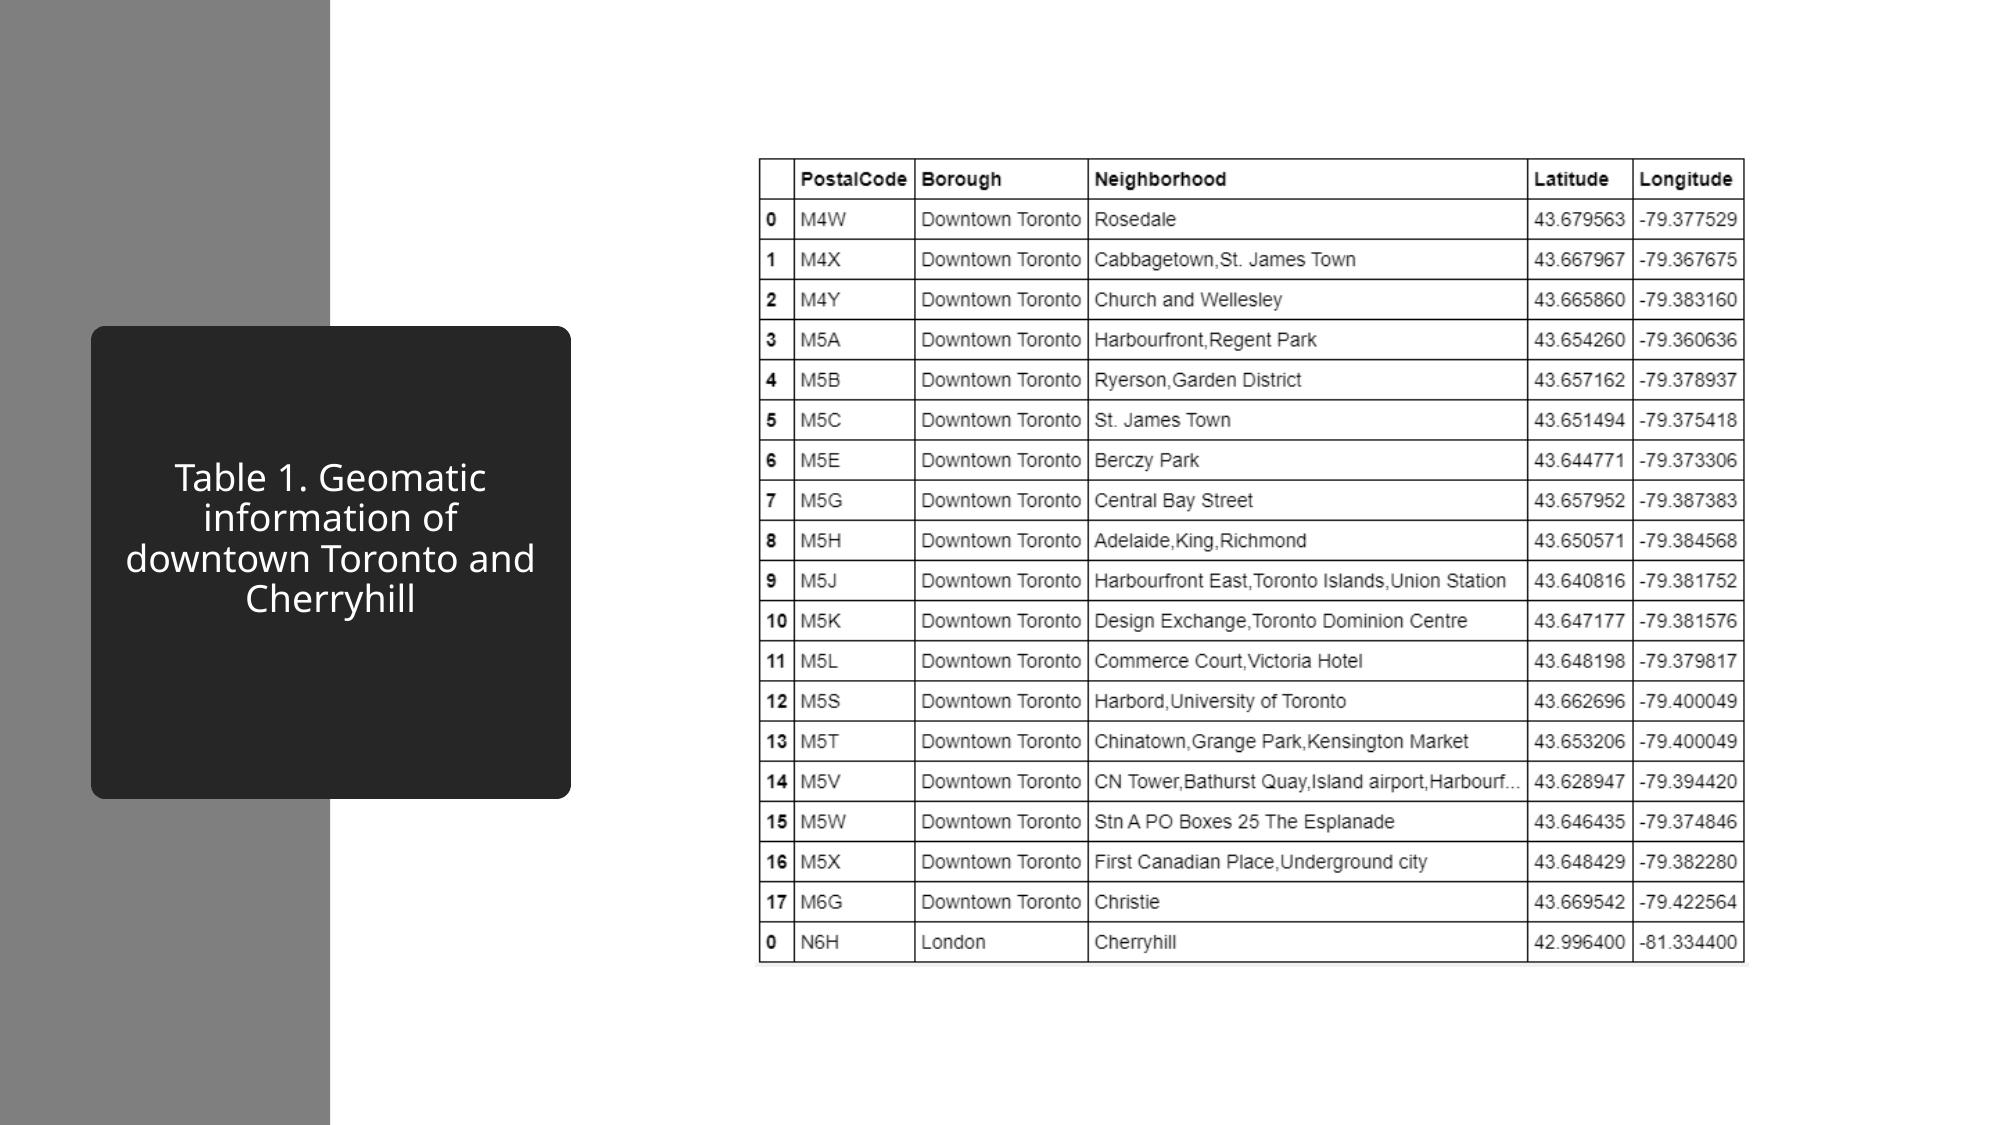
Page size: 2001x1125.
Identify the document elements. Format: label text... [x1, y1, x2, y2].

text_box [331, 0, 2000, 1125]
text_box [0, 0, 331, 1125]
title Table 1. Geomatic information of downtown Toronto and Cherryhill [105, 340, 557, 785]
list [755, 157, 1749, 967]
